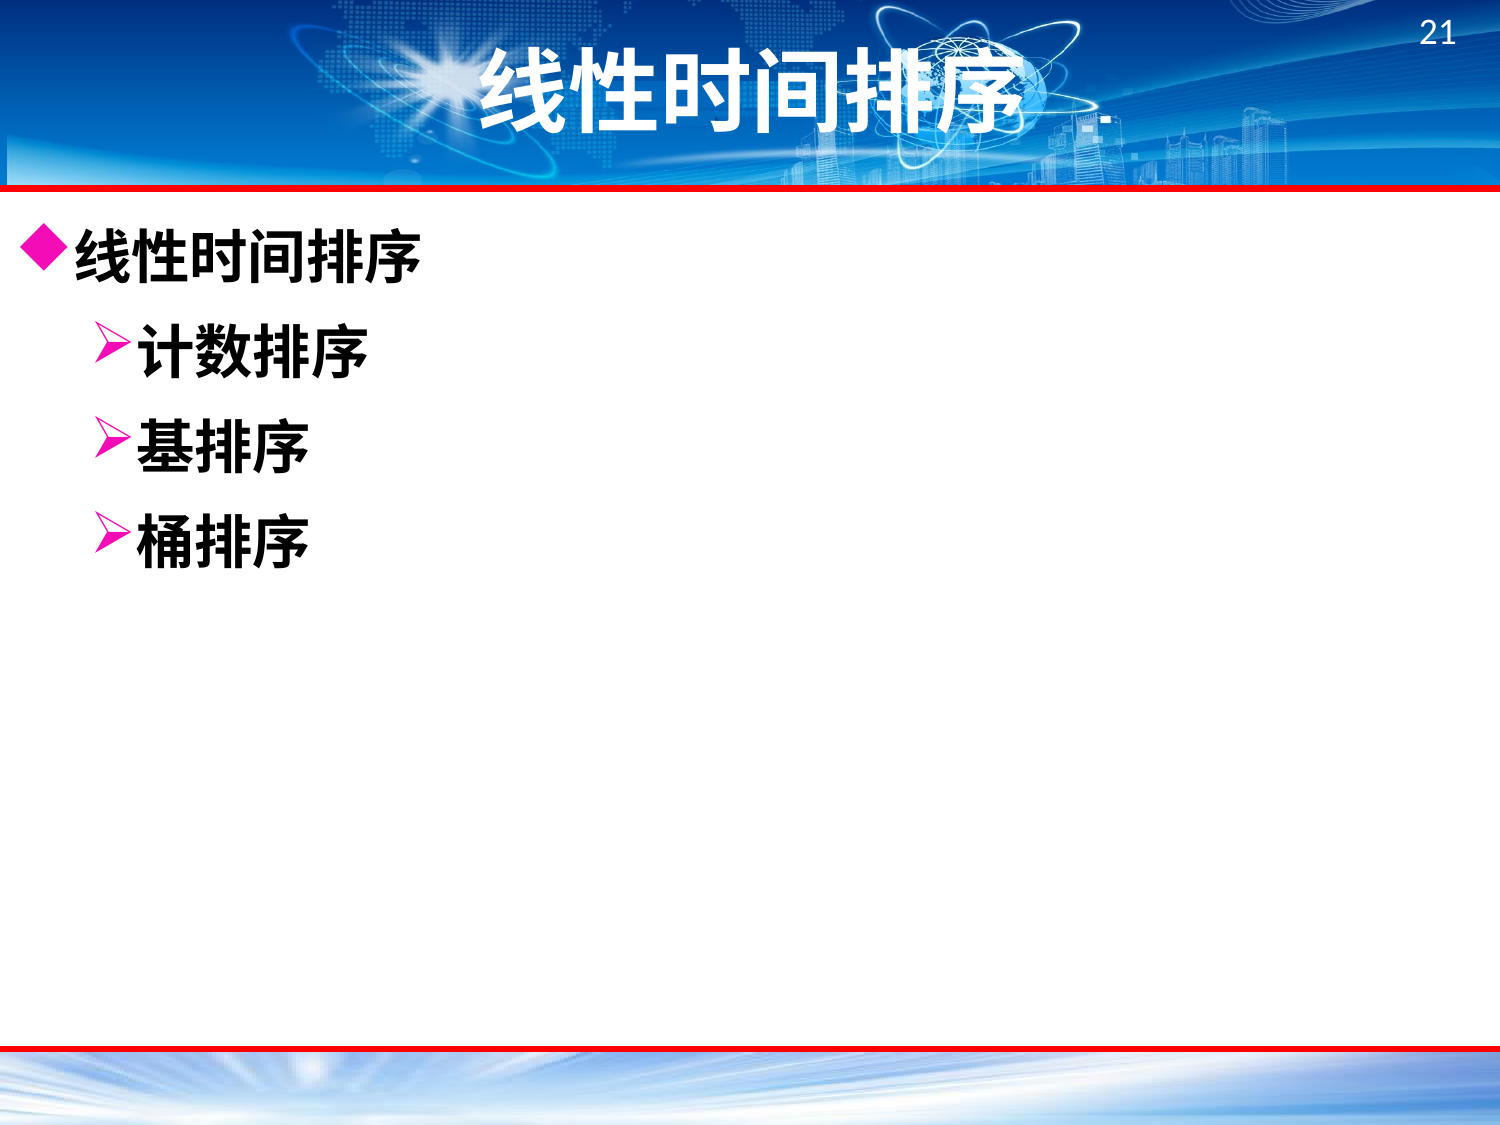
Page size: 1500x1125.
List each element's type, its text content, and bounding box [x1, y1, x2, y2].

list 线性时间排序 计数排序 基排序 桶排序 [0, 207, 1498, 1032]
picture [0, 0, 1500, 185]
title 线性时间排序 [3, 2, 1500, 189]
picture [0, 1052, 1500, 1125]
